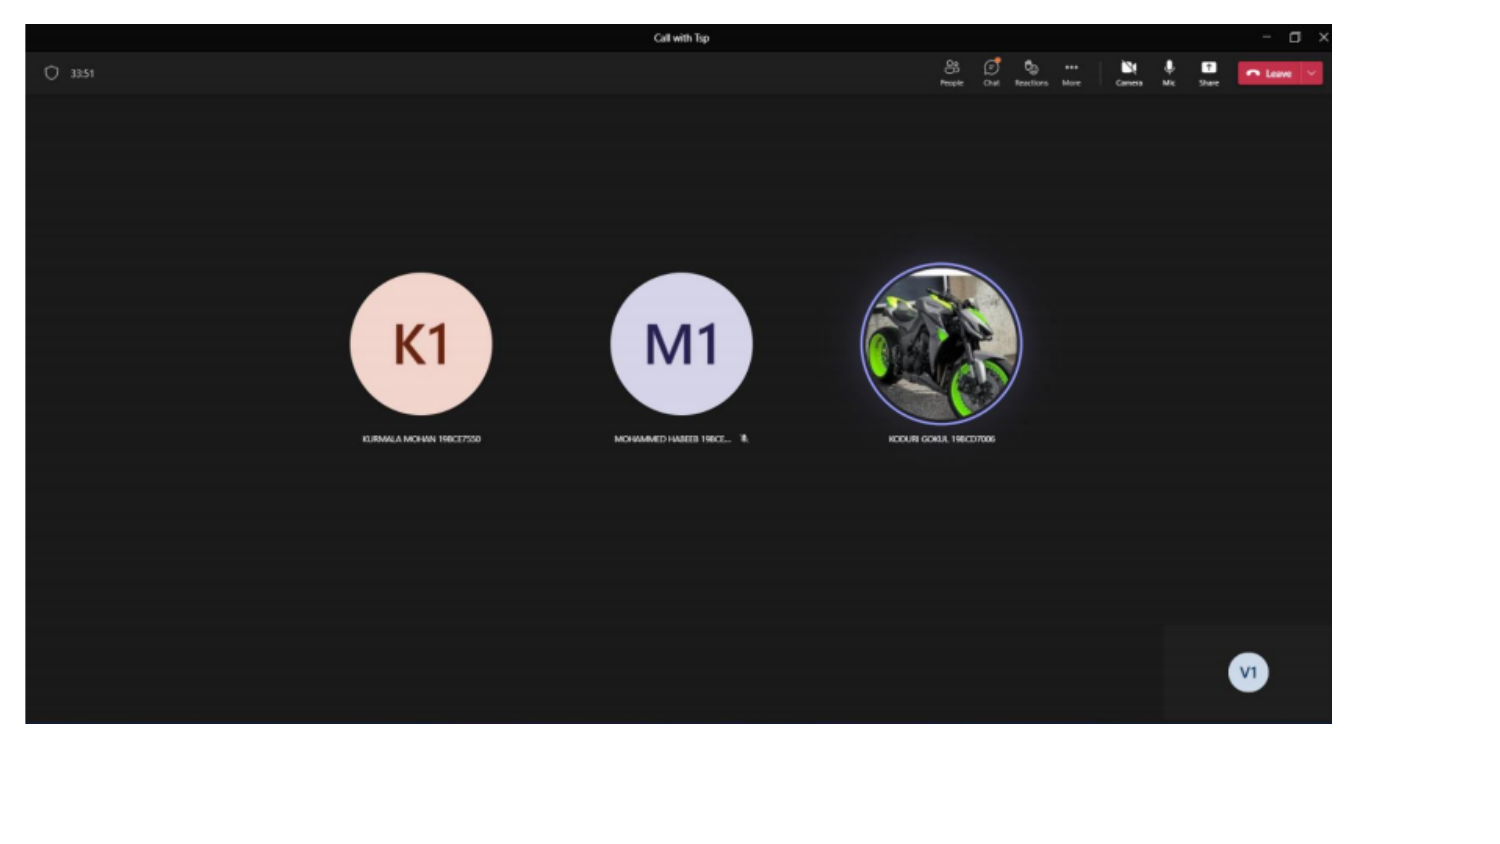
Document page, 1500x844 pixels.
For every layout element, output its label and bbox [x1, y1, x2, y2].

picture [24, 24, 1332, 724]
